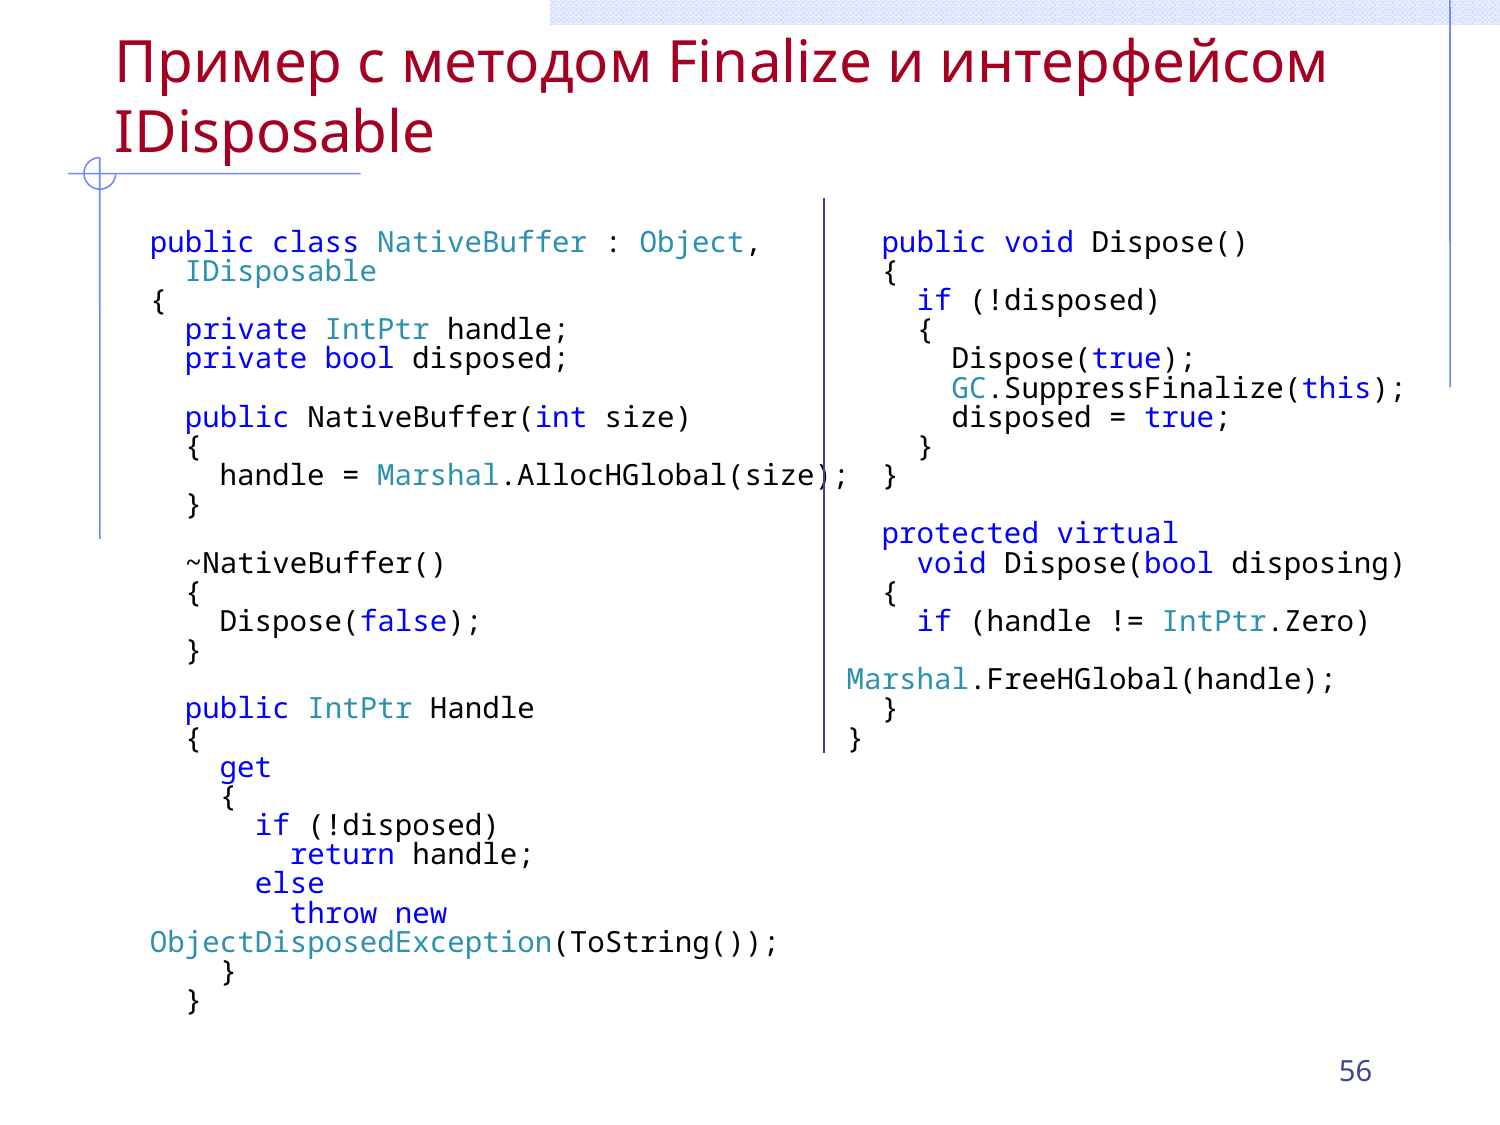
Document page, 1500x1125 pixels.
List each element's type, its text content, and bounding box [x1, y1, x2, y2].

picture [549, 0, 1449, 25]
picture [1451, 0, 1500, 25]
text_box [134, 197, 1423, 1049]
title Пример с методом Finalize и интерфейсом IDisposable [99, 24, 1375, 172]
slide_number 56 [1074, 1049, 1388, 1100]
